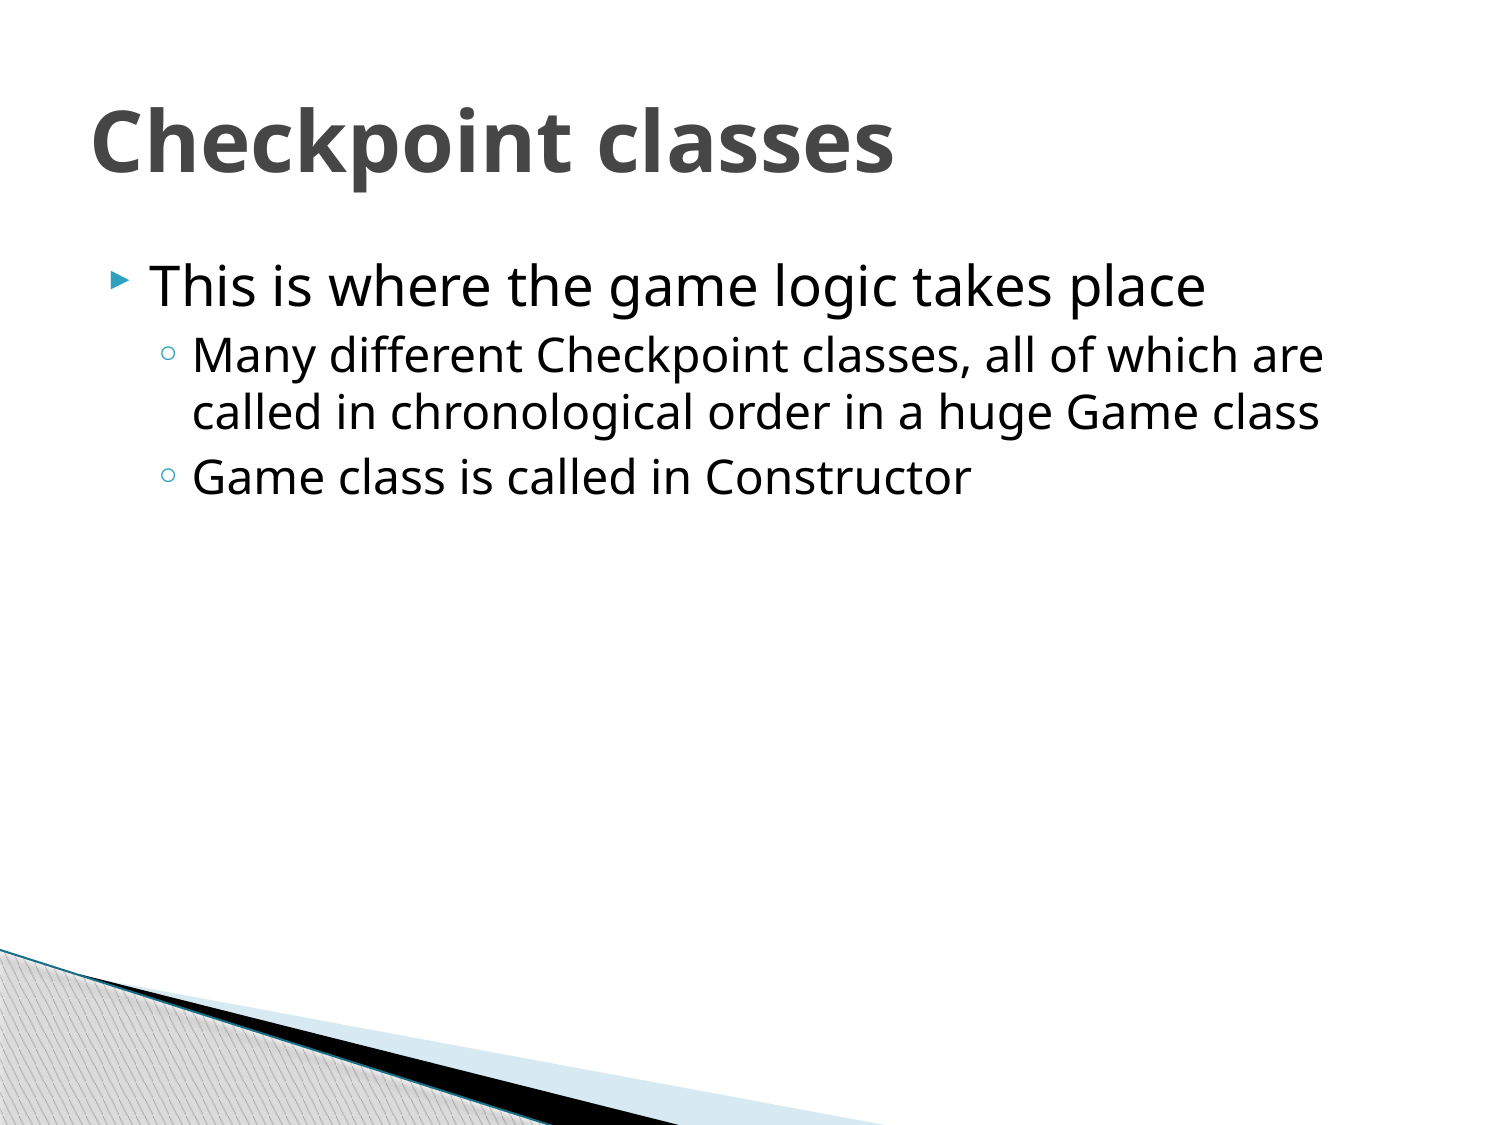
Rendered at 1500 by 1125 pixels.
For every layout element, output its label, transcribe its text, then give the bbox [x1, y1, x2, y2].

title Checkpoint classes [75, 45, 1425, 233]
list This is where the game logic takes place Many different Checkpoint classes, all of which are called in chronological order in a huge Game class Game class is called in Constructor [75, 243, 1425, 986]
